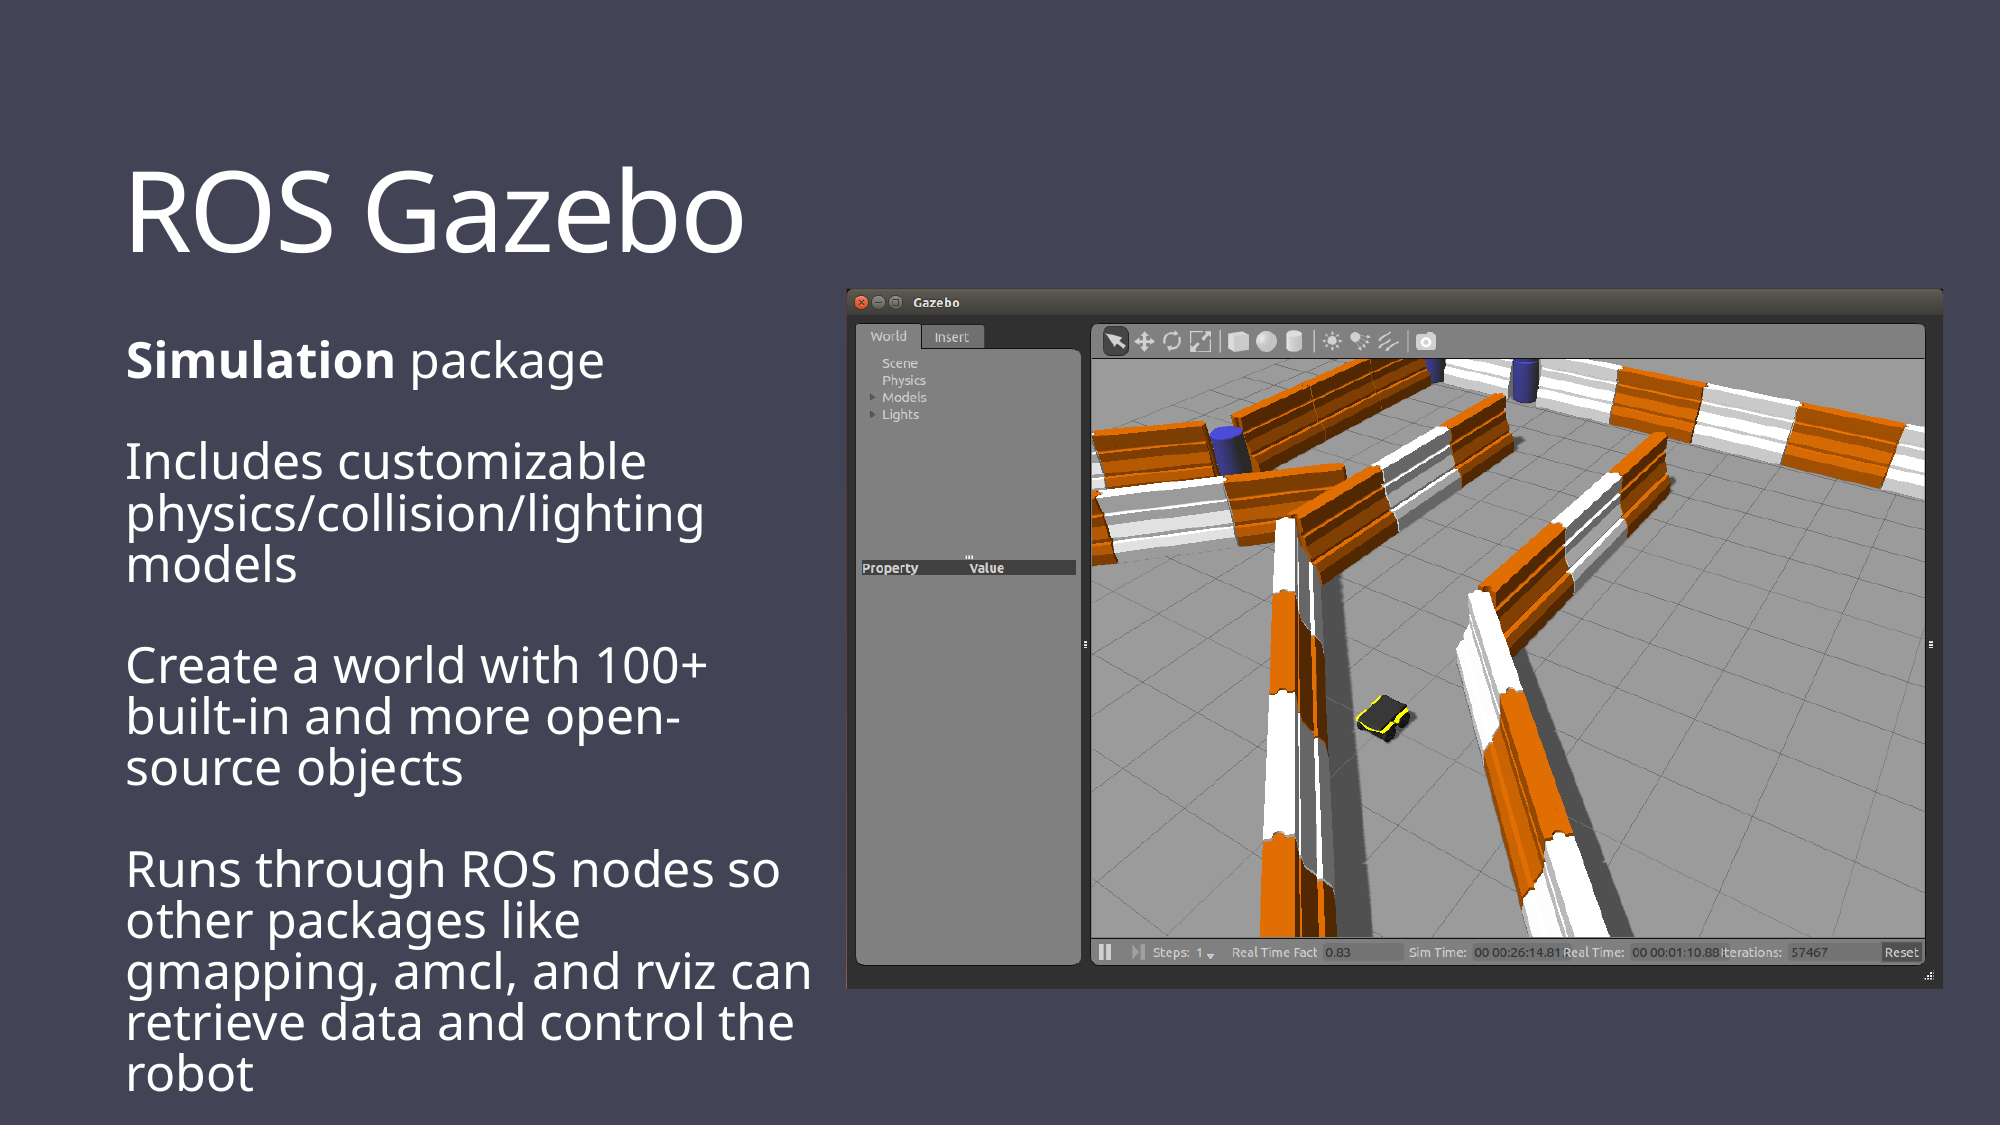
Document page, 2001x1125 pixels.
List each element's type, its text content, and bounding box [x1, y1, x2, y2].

text_box ROS Gazebo [107, 81, 1920, 354]
text_box [111, 329, 841, 948]
picture [846, 288, 1943, 990]
